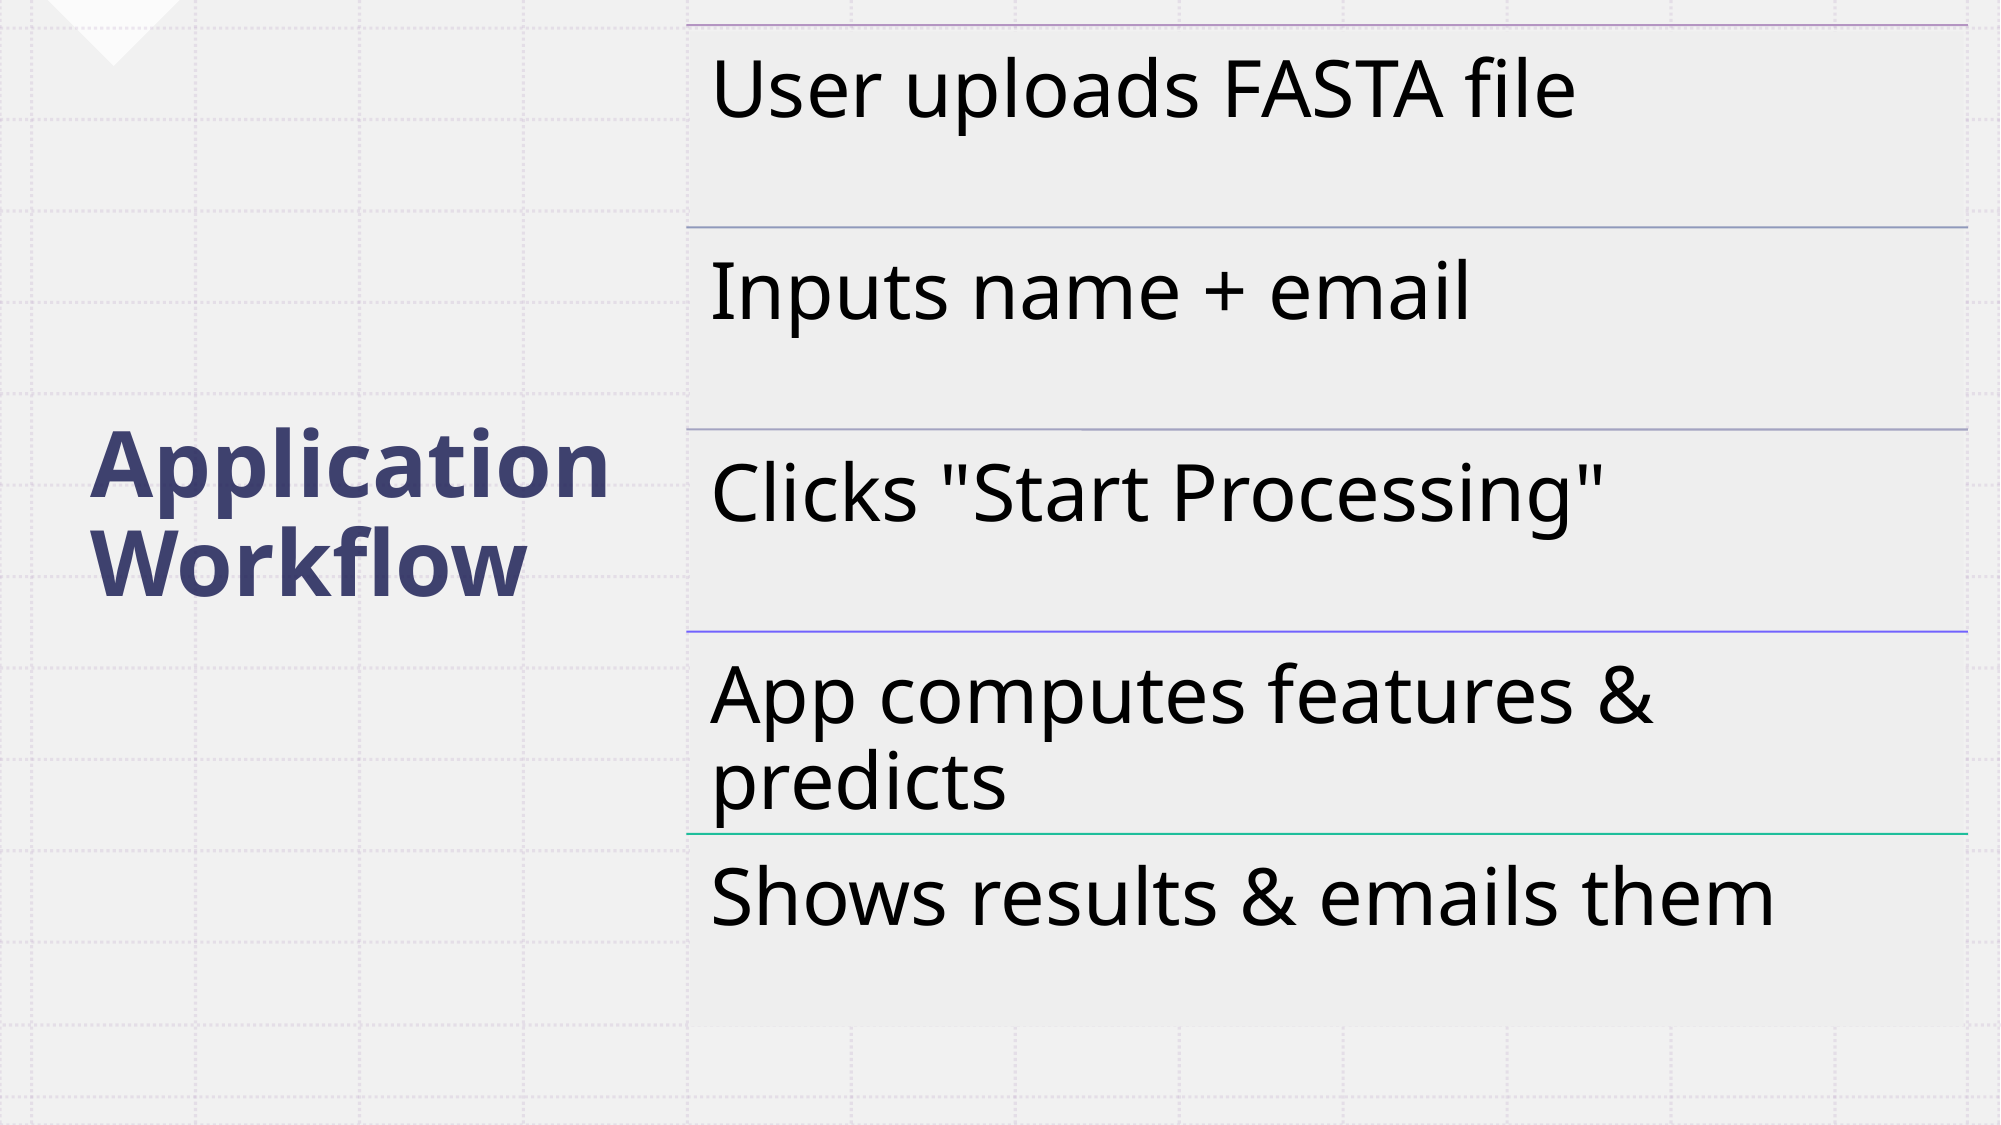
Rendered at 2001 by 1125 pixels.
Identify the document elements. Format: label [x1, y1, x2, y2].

text_box [0, 0, 2000, 1125]
list [686, 24, 1968, 1037]
